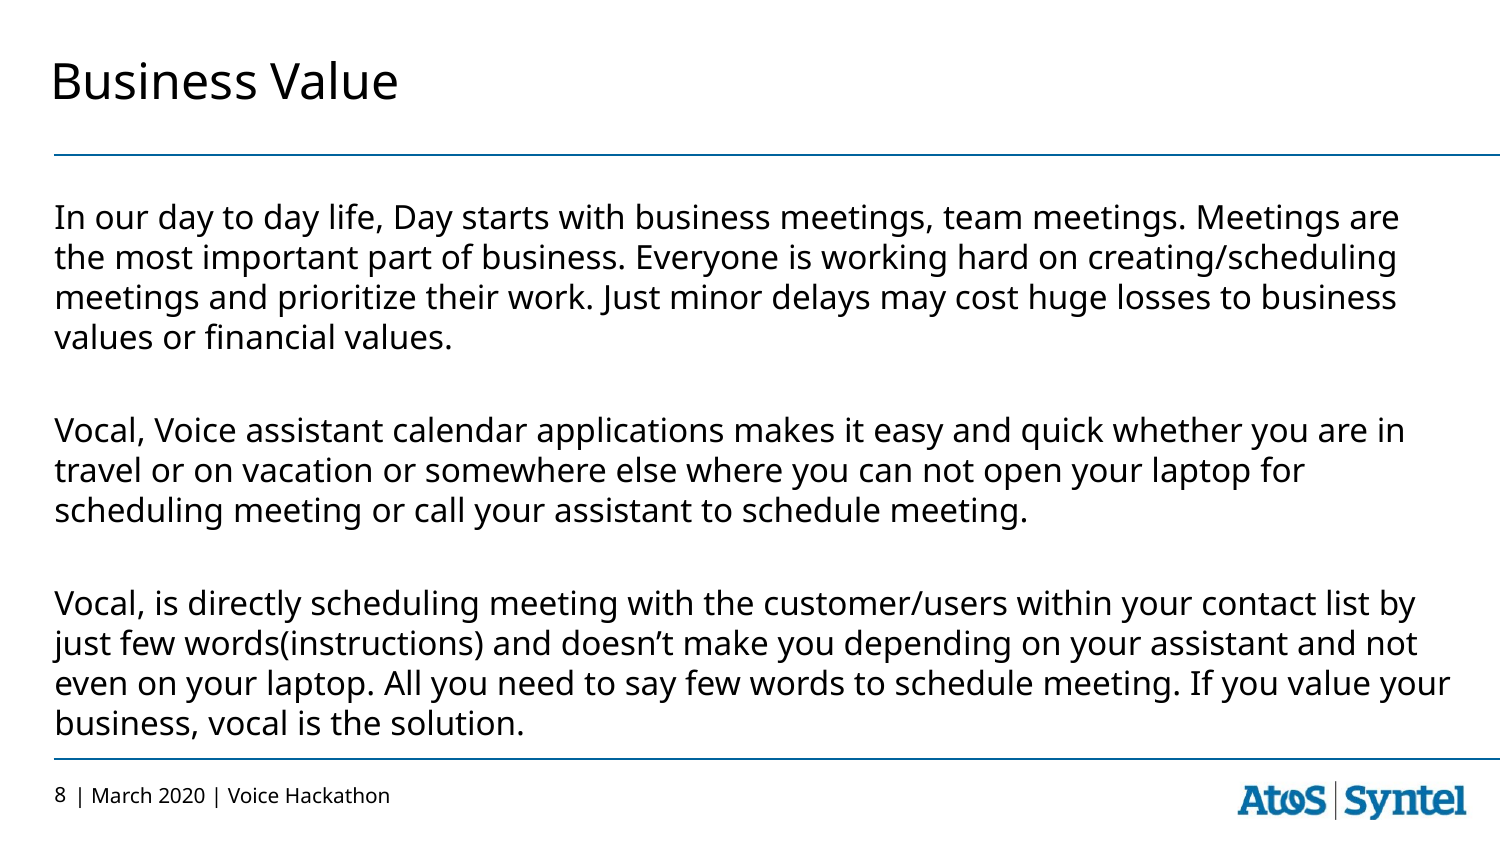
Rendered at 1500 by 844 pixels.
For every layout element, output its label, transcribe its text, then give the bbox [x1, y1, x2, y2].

slide_number 8 [39, 778, 113, 814]
list In our day to day life, Day starts with business meetings, team meetings. Meetings are the most important part of business. Everyone is working hard on creating/scheduling meetings and prioritize their work. Just minor delays may cost huge losses to business values or financial values. Vocal, Voice assistant calendar applications makes it easy and quick whether you are in travel or on vacation or somewhere else where you can not open your laptop for scheduling meeting or call your assistant to schedule meeting. Vocal, is directly scheduling meeting with the customer/users within your contact list by just few words(instructions) and doesn’t make you depending on your assistant and not even on your laptop. All you need to say few words to schedule meeting. If you value your business, vocal is the solution. [39, 188, 1471, 759]
title Business Value [35, 20, 1471, 139]
picture [1222, 778, 1475, 820]
